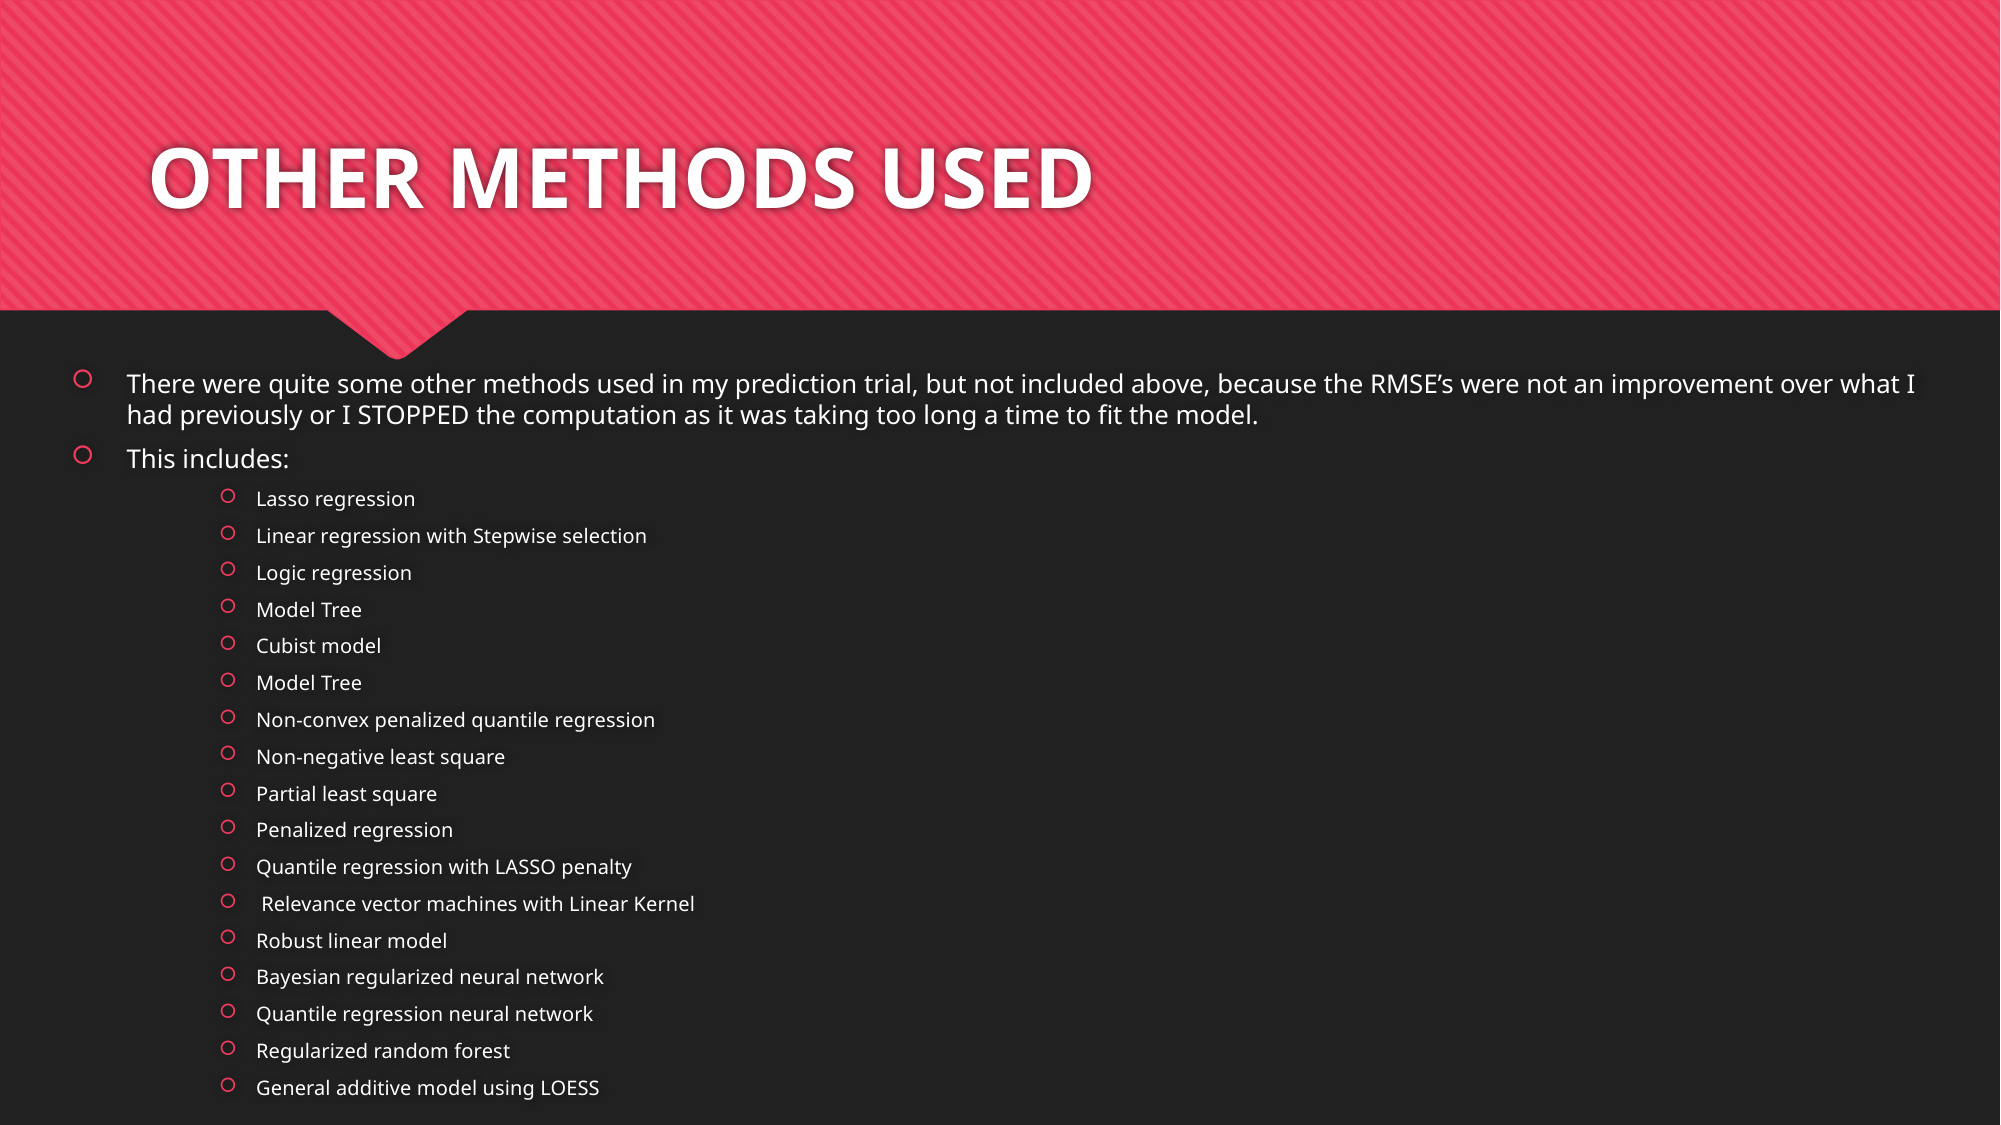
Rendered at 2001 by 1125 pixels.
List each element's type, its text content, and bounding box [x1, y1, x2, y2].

list There were quite some other methods used in my prediction trial, but not included above, because the RMSE’s were not an improvement over what I had previously or I STOPPED the computation as it was taking too long a time to fit the model. This includes: Lasso regression Linear regression with Stepwise selection Logic regression Model Tree Cubist model Model Tree Non-convex penalized quantile regression Non-negative least square Partial least square Penalized regression Quantile regression with LASSO penalty Relevance vector machines with Linear Kernel Robust linear model Bayesian regularized neural network Quantile regression neural network Regularized random forest General additive model using LOESS [56, 357, 1948, 1110]
title OTHER METHODS USED [132, 73, 1868, 233]
